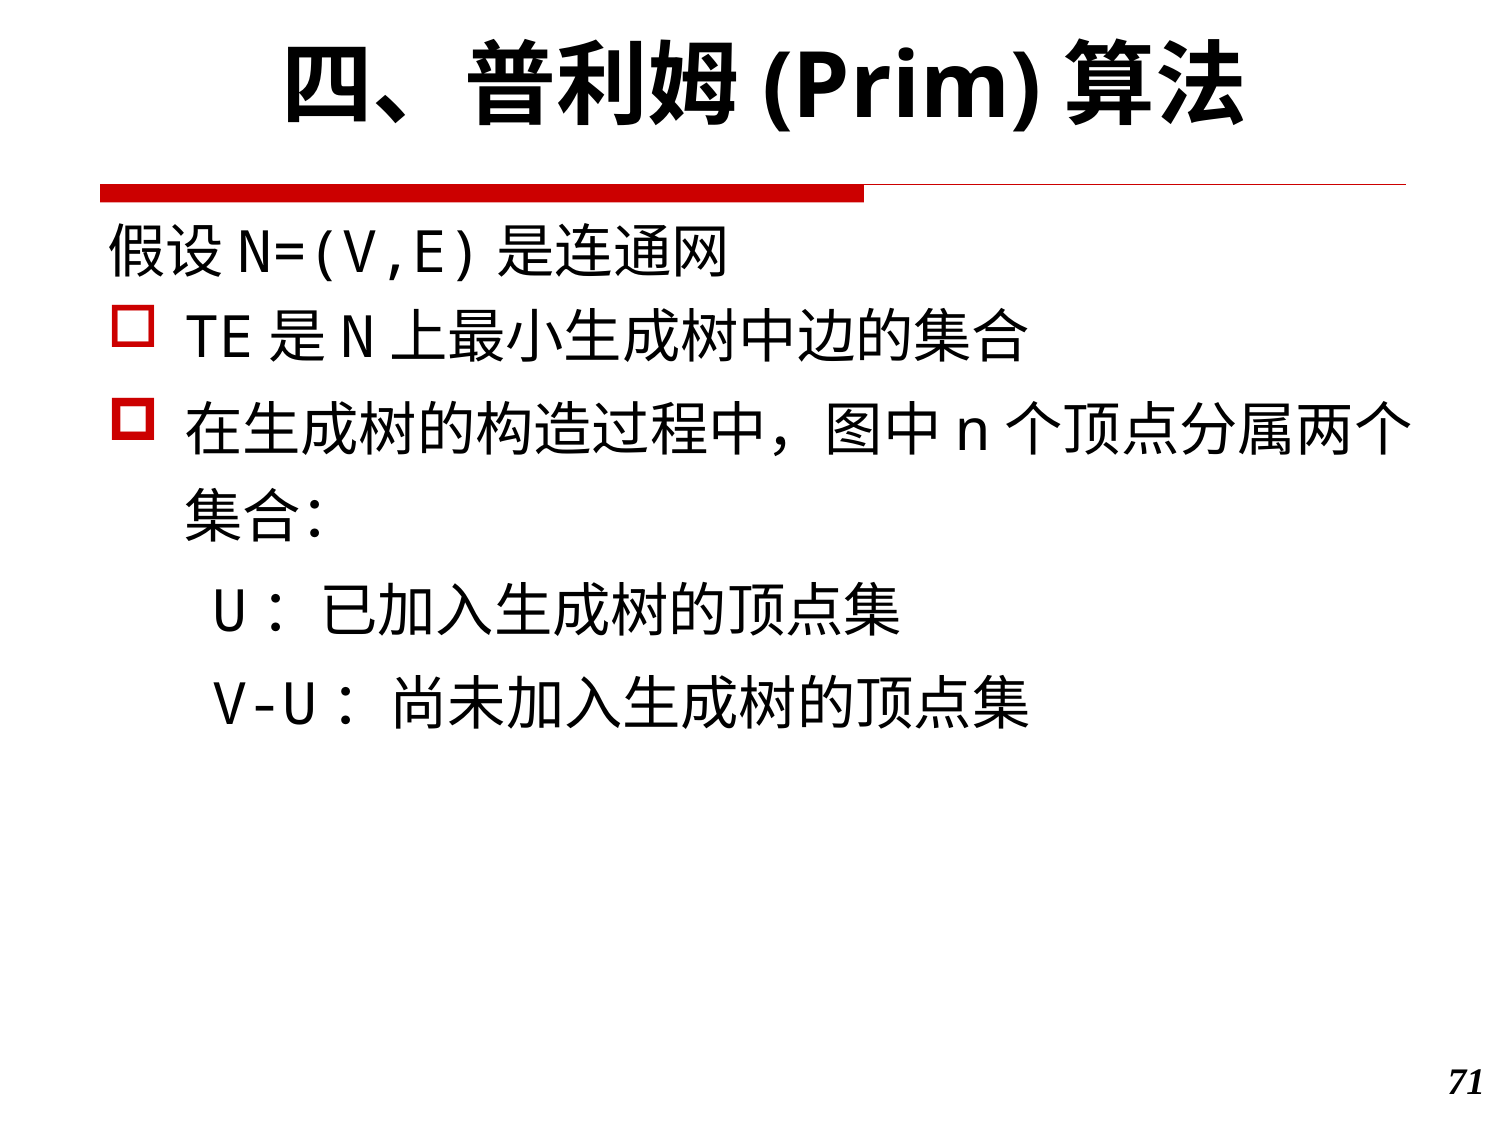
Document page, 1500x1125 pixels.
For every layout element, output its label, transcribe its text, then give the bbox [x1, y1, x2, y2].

text_box 四、普利姆(Prim)算法 [70, 30, 1458, 145]
text_box 71 [1400, 1049, 1500, 1110]
list 假设N=(V,E)是连通网 TE是N上最小生成树中边的集合 在生成树的构造过程中，图中n个顶点分属两个集合： U：已加入生成树的顶点集 V-U：尚未加入生成树的顶点集 [92, 219, 1460, 883]
